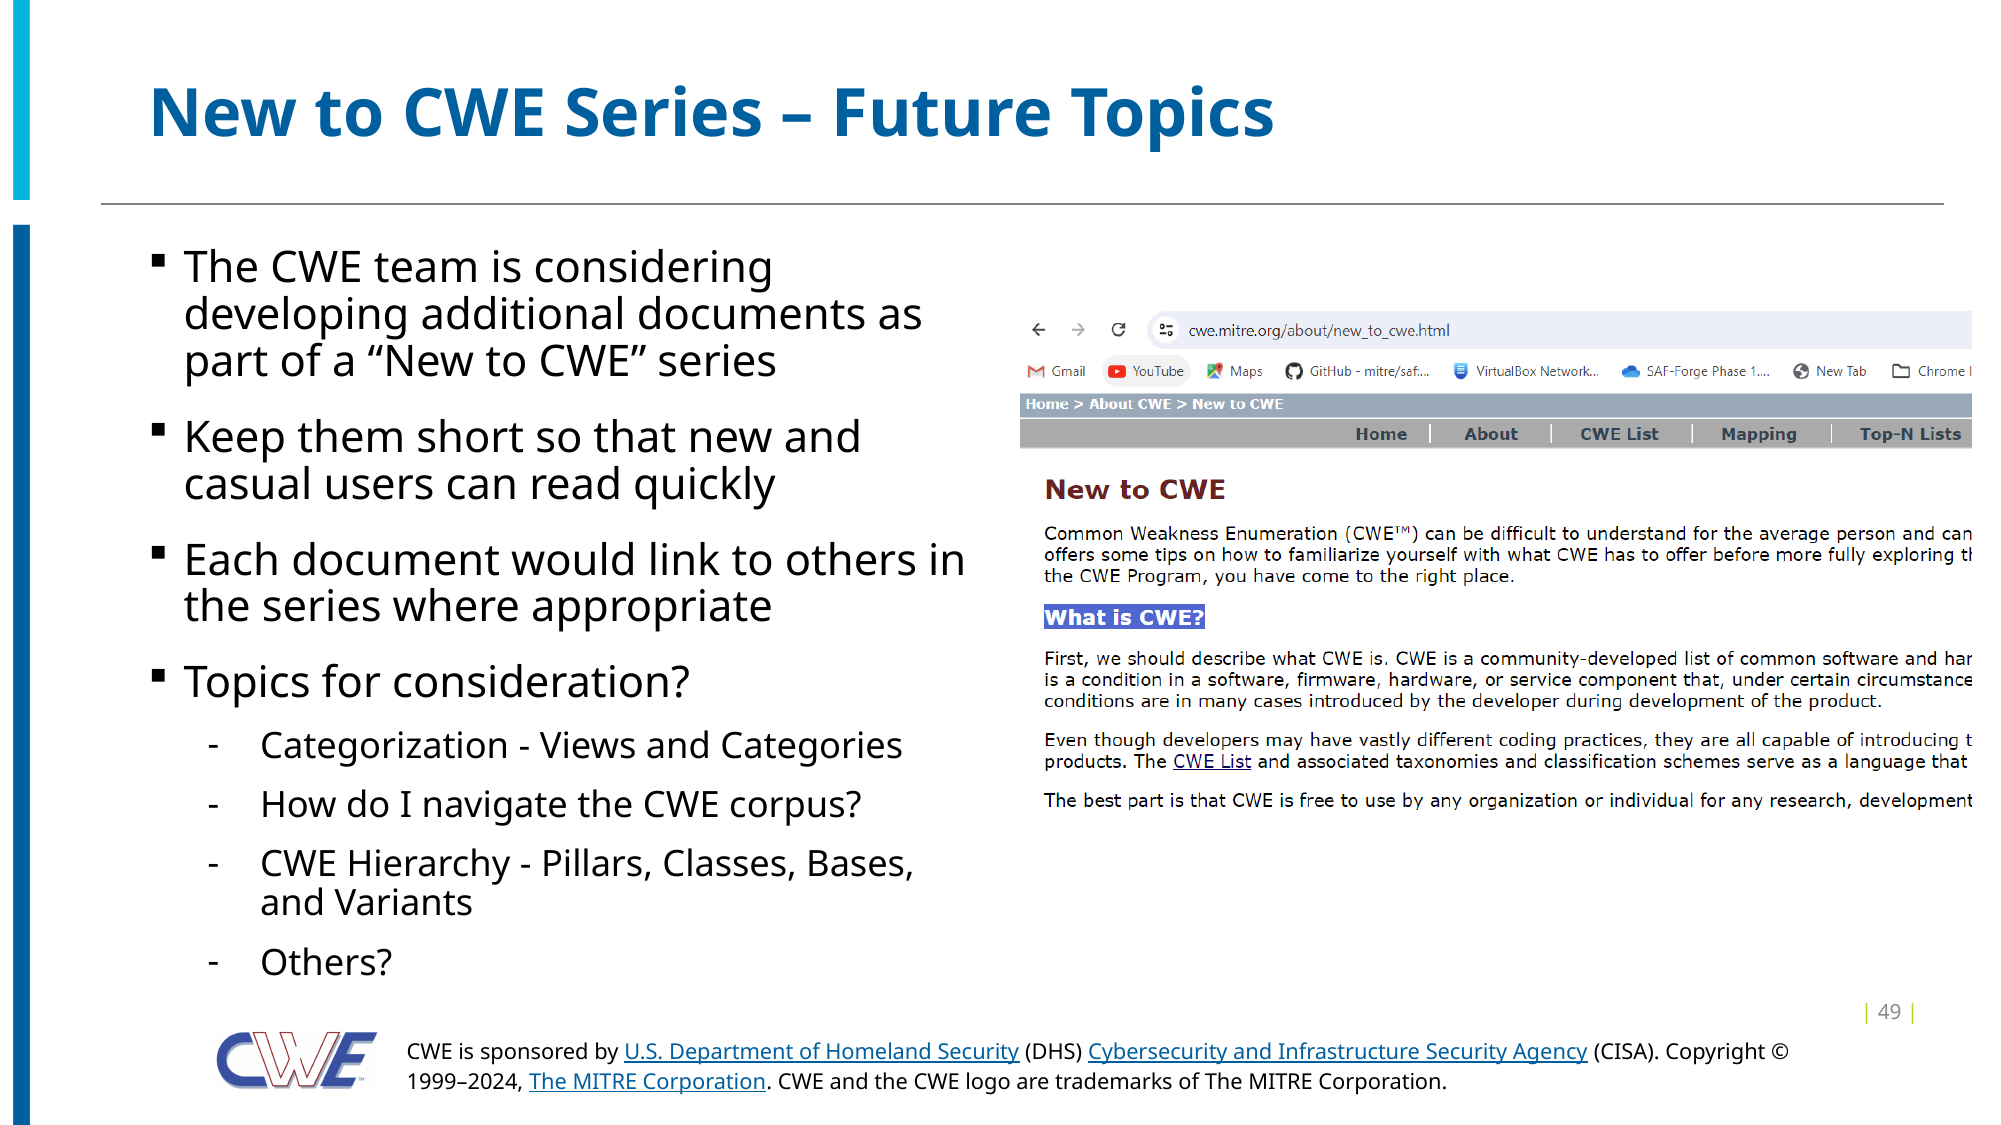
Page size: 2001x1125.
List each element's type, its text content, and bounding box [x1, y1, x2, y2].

title New to CWE Series – Future Topics [133, 45, 1664, 188]
picture [215, 1030, 379, 1090]
slide_number | 49 | [1824, 1004, 1934, 1035]
picture [1020, 308, 1972, 817]
list The CWE team is considering developing additional documents as part of a “New to CWE” series Keep them short so that new and casual users can read quickly Each document would link to others in the series where appropriate Topics for consideration? Categorization - Views and Categories How do I navigate the CWE corpus? CWE Hierarchy - Pillars, Classes, Bases, and Variants Others? [133, 237, 1000, 991]
